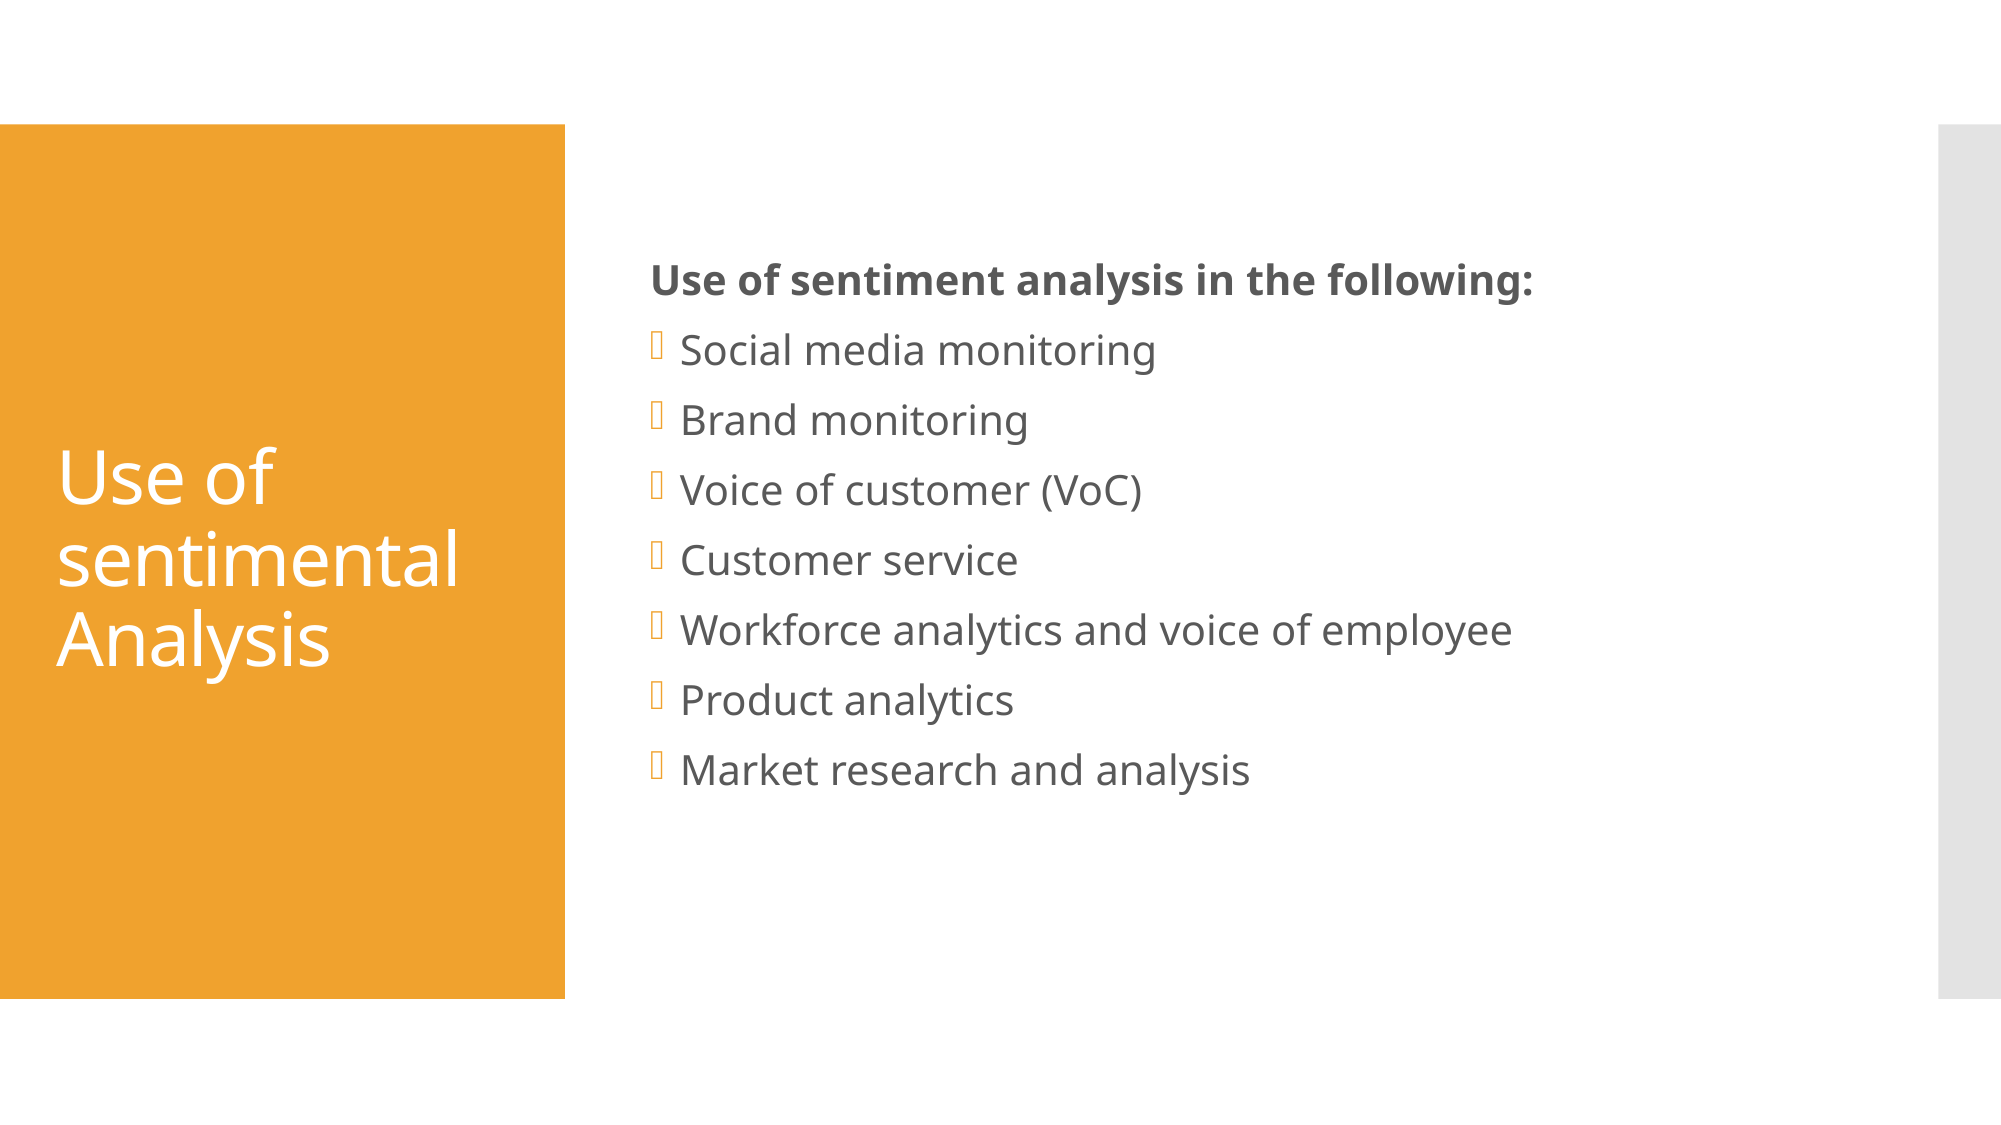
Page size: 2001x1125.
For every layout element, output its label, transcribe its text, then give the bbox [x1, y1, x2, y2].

list Use of sentiment analysis in the following: Social media monitoring Brand monitoring Voice of customer (VoC) Customer service Workforce analytics and voice of employee Product analytics Market research and analysis [634, 141, 1835, 982]
title Use of sentimental Analysis [41, 184, 525, 940]
